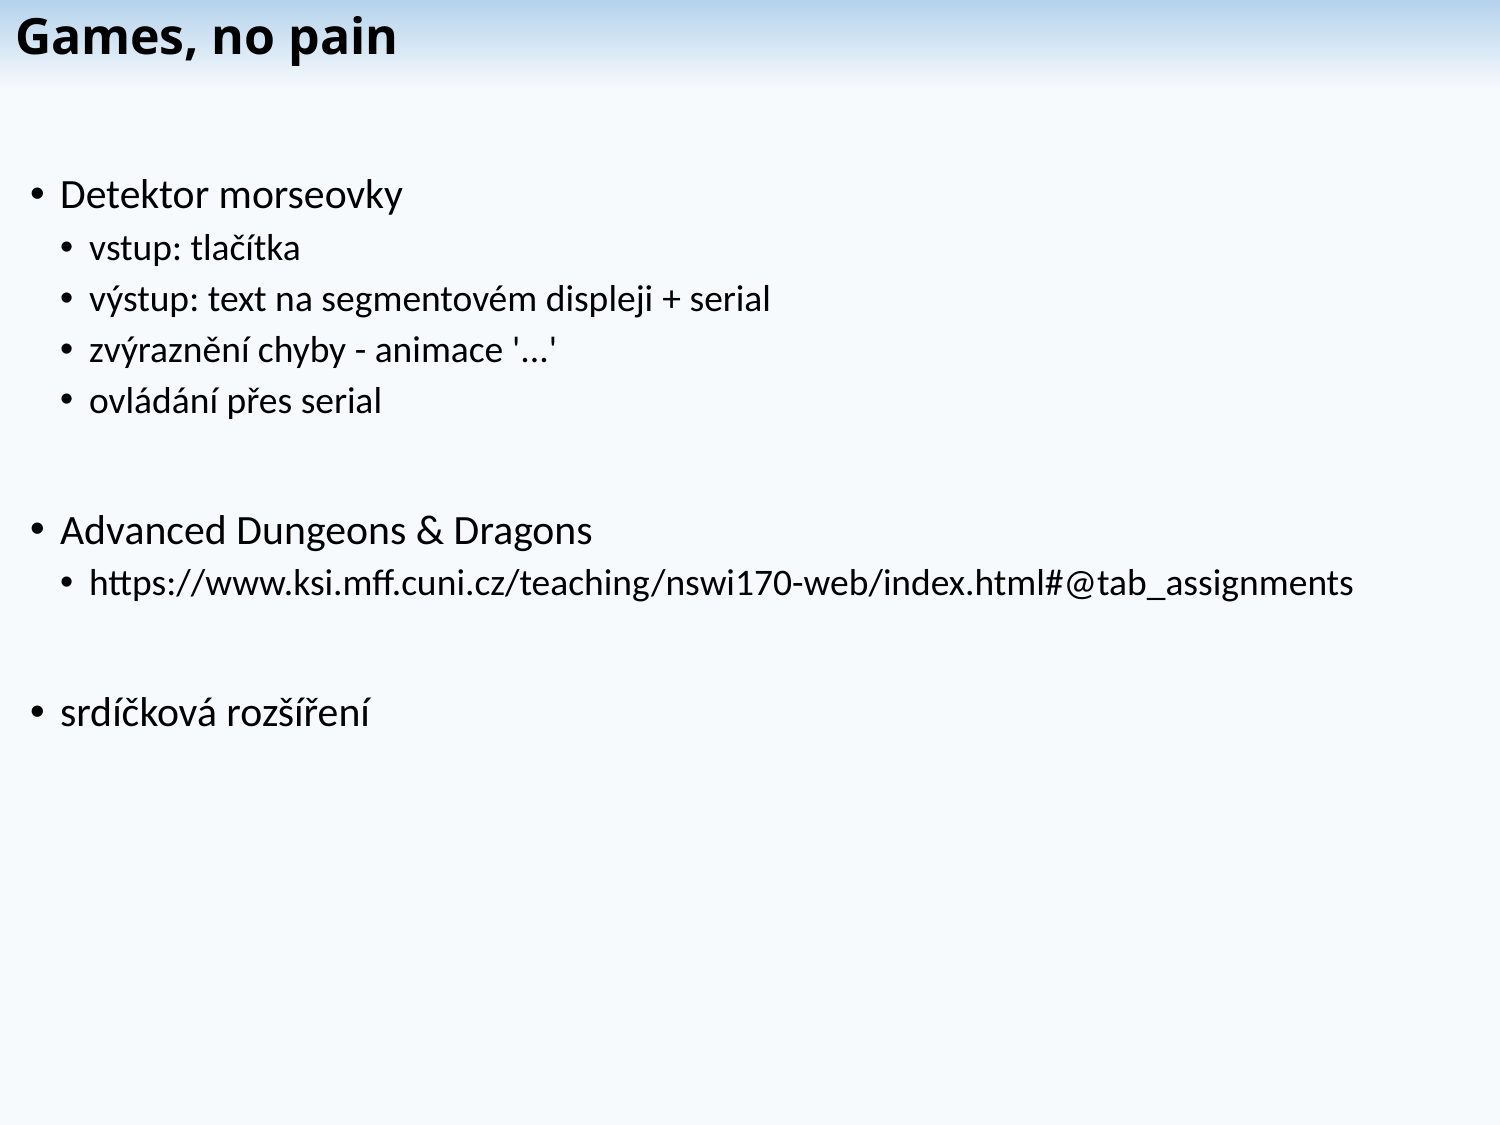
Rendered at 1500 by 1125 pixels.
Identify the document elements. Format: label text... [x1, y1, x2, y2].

list Detektor morseovky vstup: tlačítka výstup: text na segmentovém displeji + serial zvýraznění chyby - animace '...' ovládání přes serial Advanced Dungeons & Dragons https://www.ksi.mff.cuni.cz/teaching/nswi170-web/index.html#@tab_assignments srdíčková rozšíření [15, 94, 1487, 1113]
title Games, no pain [0, 0, 1500, 77]
